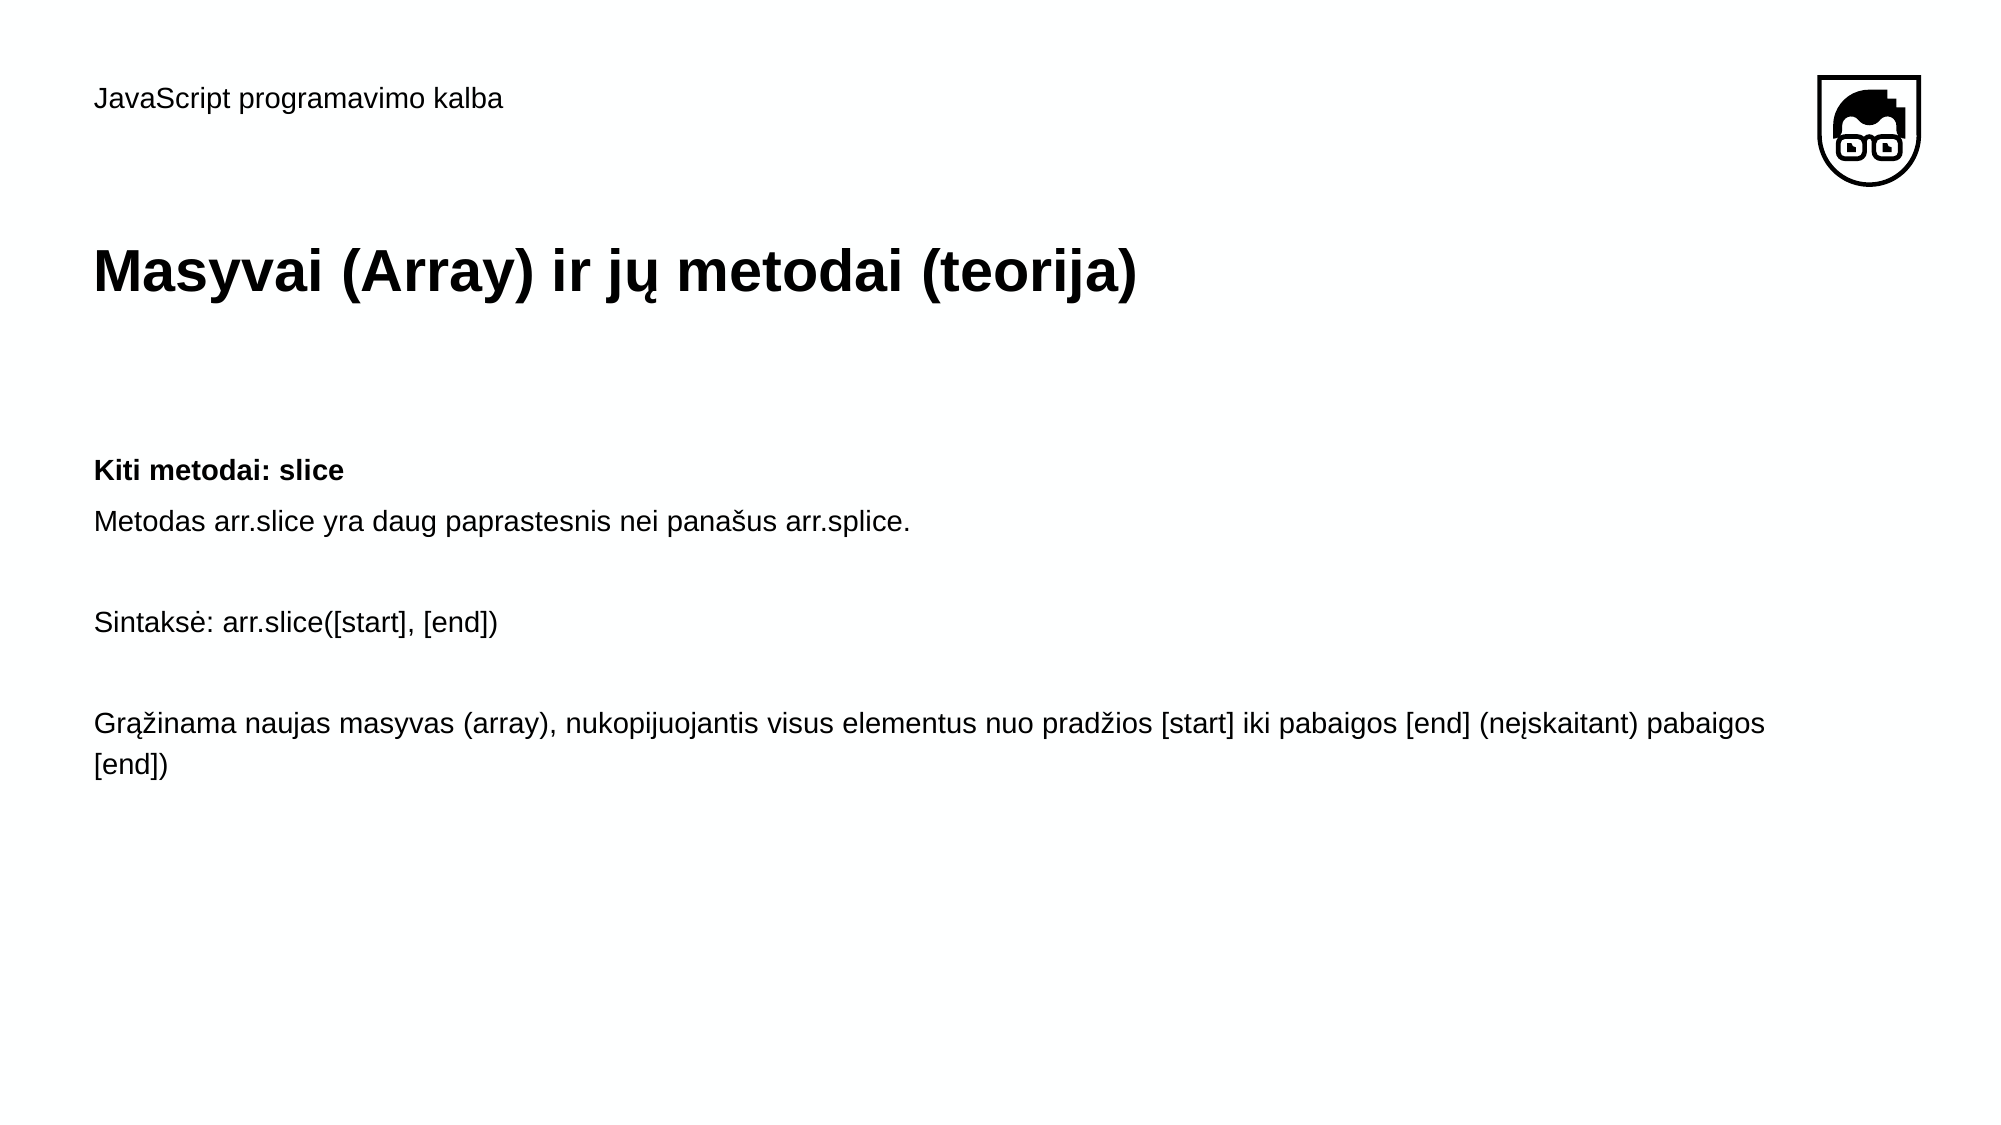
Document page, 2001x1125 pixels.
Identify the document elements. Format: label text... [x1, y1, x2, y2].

list JavaScript programavimo kalba [78, 75, 1102, 150]
list Kiti metodai: slice Metodas arr.slice yra daug paprastesnis nei panašus arr.splice. Sintaksė: arr.slice([start], [end]) Grąžinama naujas masyvas (array), nukopijuojantis visus elementus nuo pradžios [start] iki pabaigos [end] (neįskaitant) pabaigos [end]) [78, 438, 1861, 1125]
title Masyvai​ (Array) ​ir​ ​jų​ ​metodai (teorija) [78, 224, 1851, 438]
